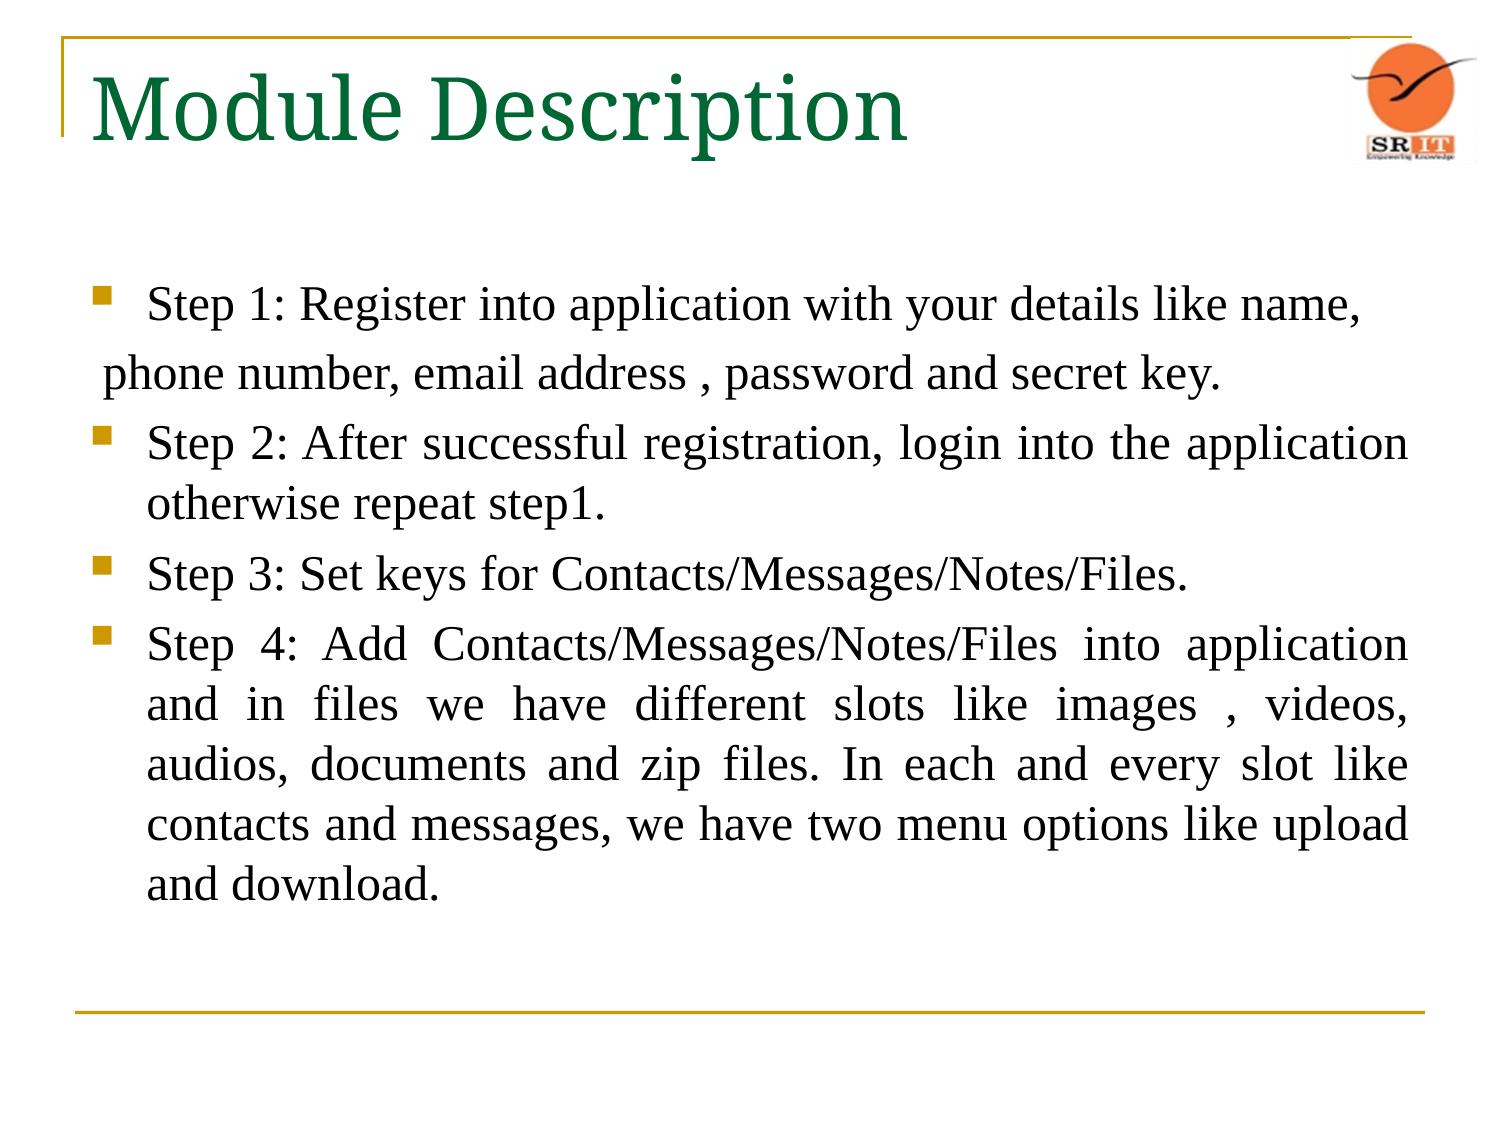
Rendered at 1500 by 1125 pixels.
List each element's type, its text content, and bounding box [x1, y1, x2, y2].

title Module Description [74, 45, 1426, 233]
list Step 1: Register into application with your details like name, phone number, email address , password and secret key. Step 2: After successful registration, login into the application otherwise repeat step1. Step 3: Set keys for Contacts/Messages/Notes/Files. Step 4: Add Contacts/Messages/Notes/Files into application and in files we have different slots like images , videos, audios, documents and zip files. In each and every slot like contacts and messages, we have two menu options like upload and download. [74, 262, 1426, 1006]
picture [1350, 37, 1478, 165]
